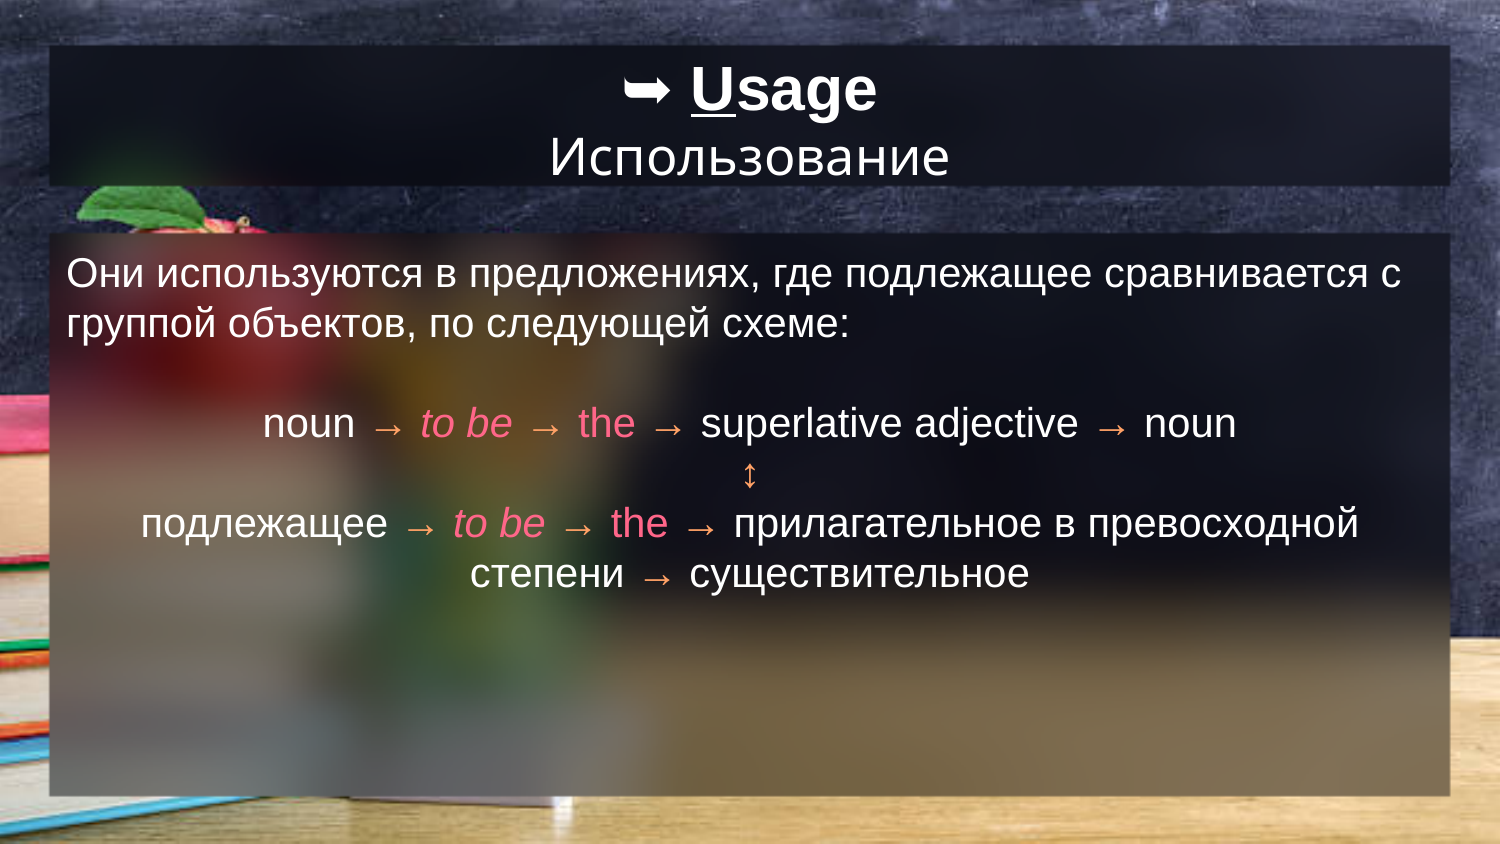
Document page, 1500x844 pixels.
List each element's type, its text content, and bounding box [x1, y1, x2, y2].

title ➥ Usage Использование [51, 48, 1449, 186]
picture [0, 0, 1500, 844]
title Они используются в предложениях, где подлежащее сравнивается с группой объектов, по следующей схеме: noun → to be → the → superlative adjective → noun ↕ подлежащее → to be → the → прилагательное в превосходной степени → существительное [51, 230, 1449, 797]
